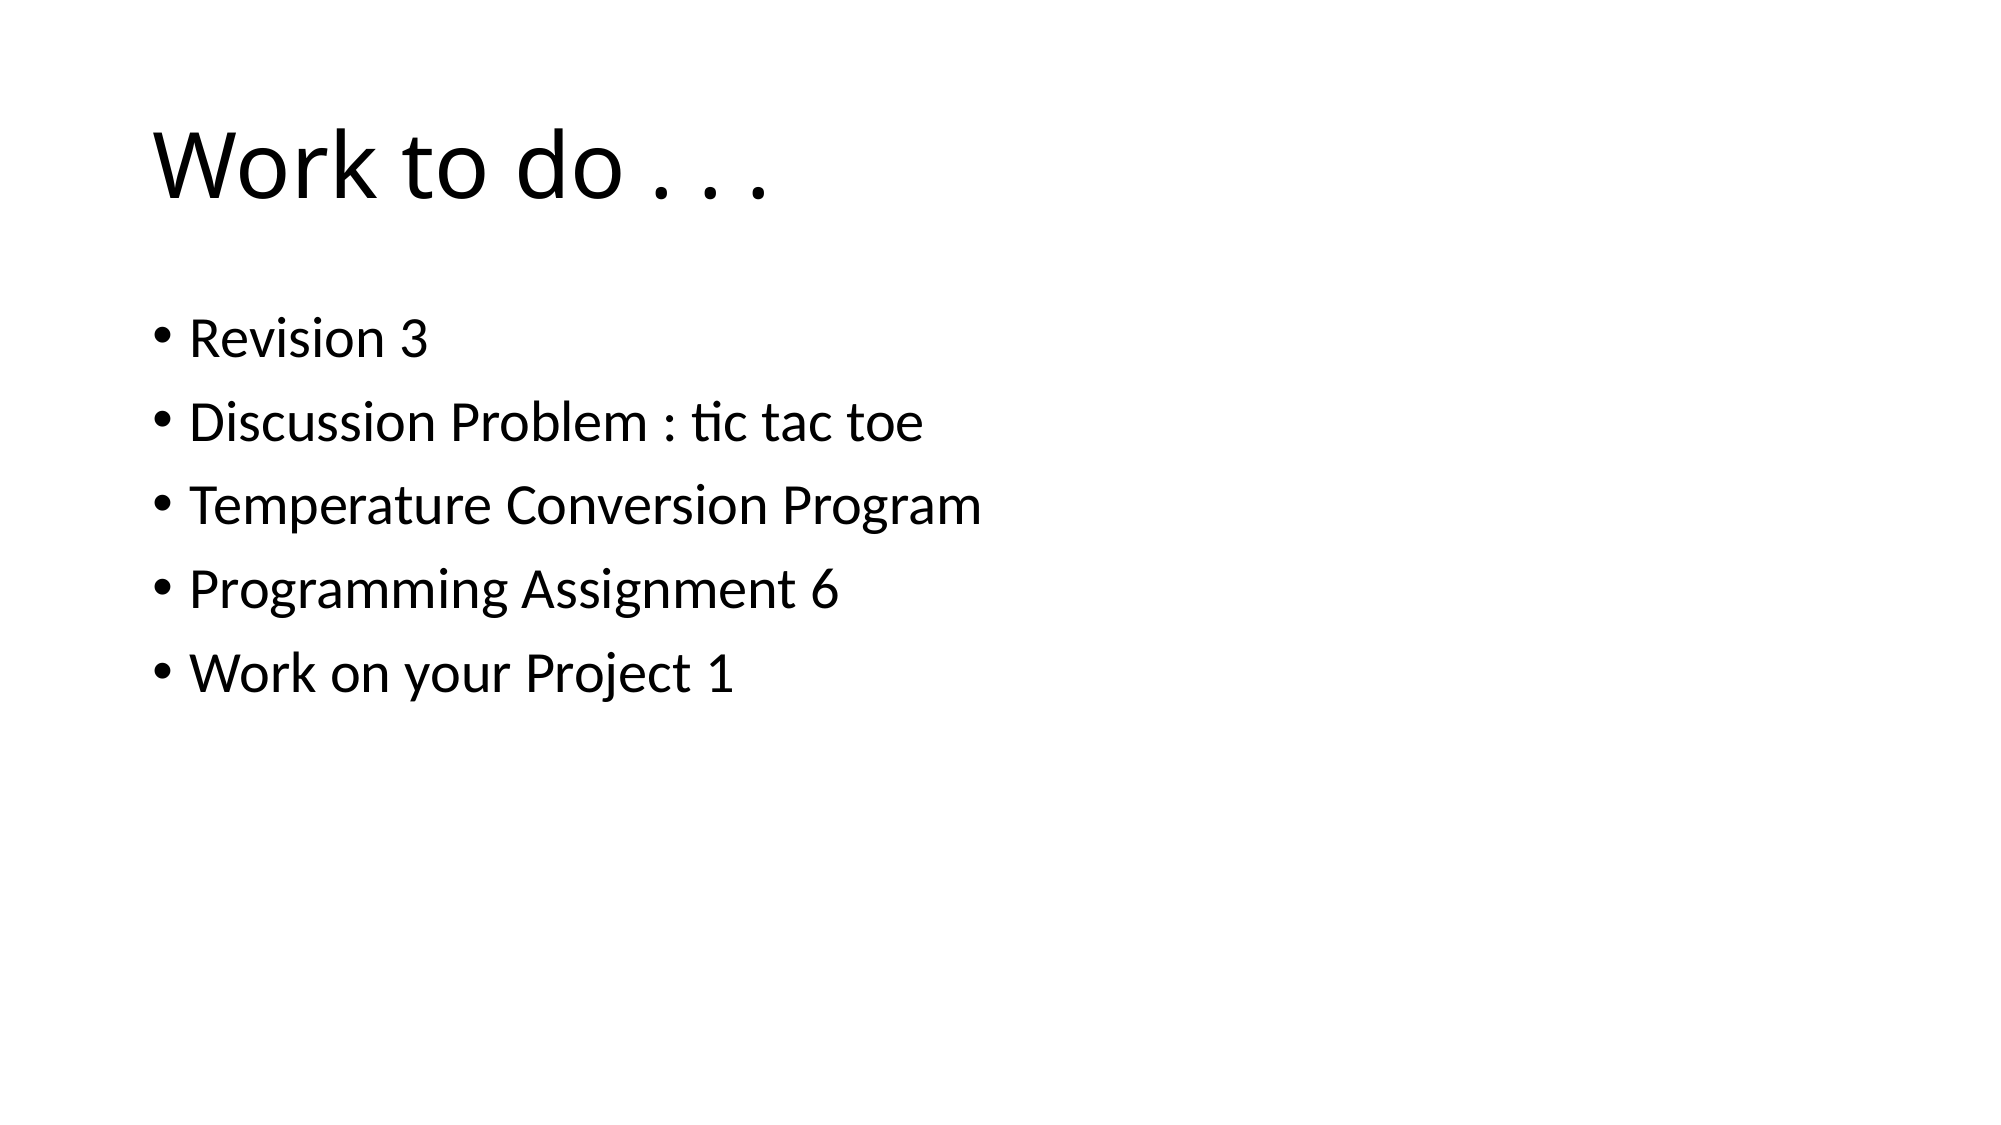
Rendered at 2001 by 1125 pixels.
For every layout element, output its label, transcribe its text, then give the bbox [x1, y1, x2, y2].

list Revision 3 Discussion Problem : tic tac toe Temperature Conversion Program Programming Assignment 6 Work on your Project 1 [137, 299, 1863, 1014]
title Work to do . . . [137, 59, 1863, 278]
